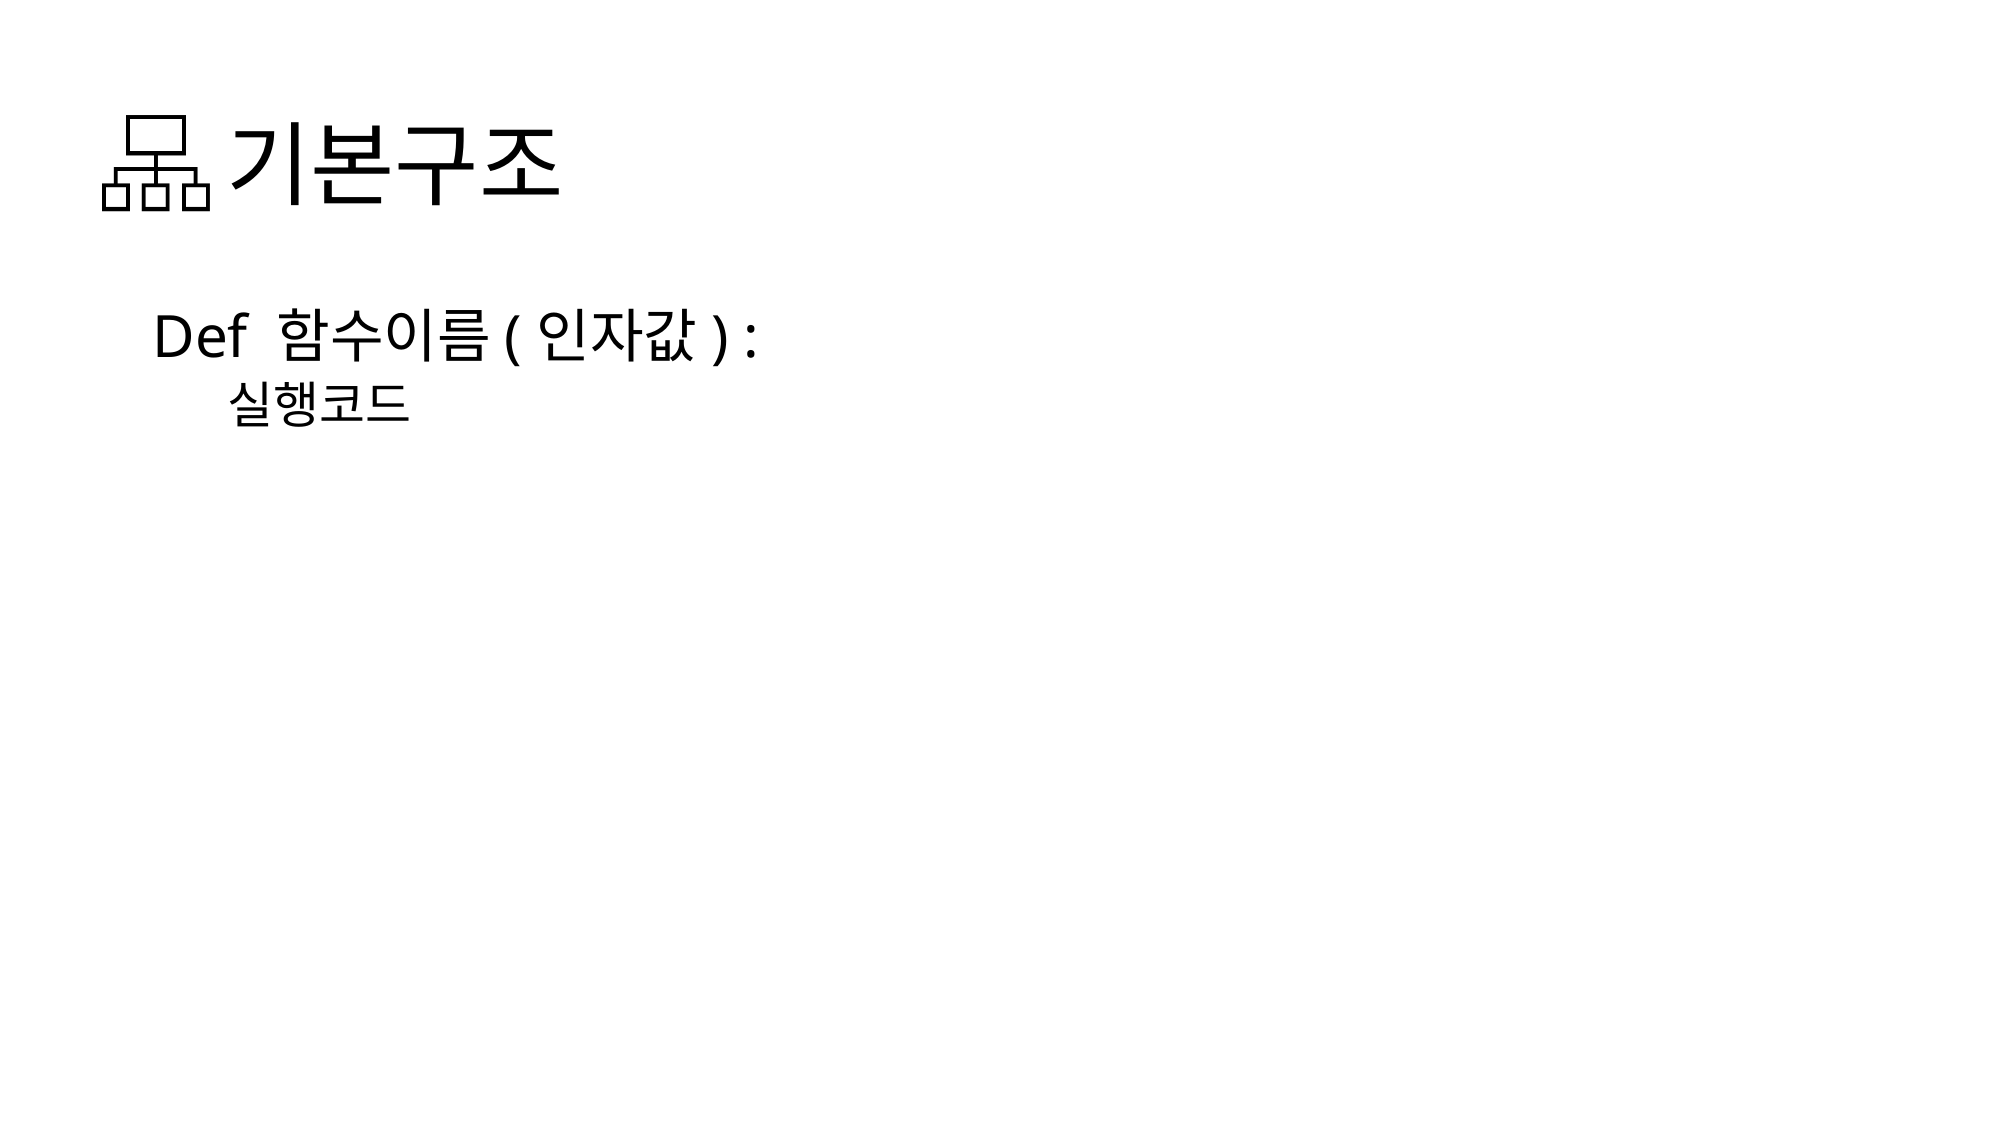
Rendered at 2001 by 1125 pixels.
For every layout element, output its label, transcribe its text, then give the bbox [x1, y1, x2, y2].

list Def 함수이름(인자값) : 실행코드 [137, 299, 1863, 1014]
title 기본구조 [137, 59, 1863, 278]
picture [79, 99, 228, 224]
